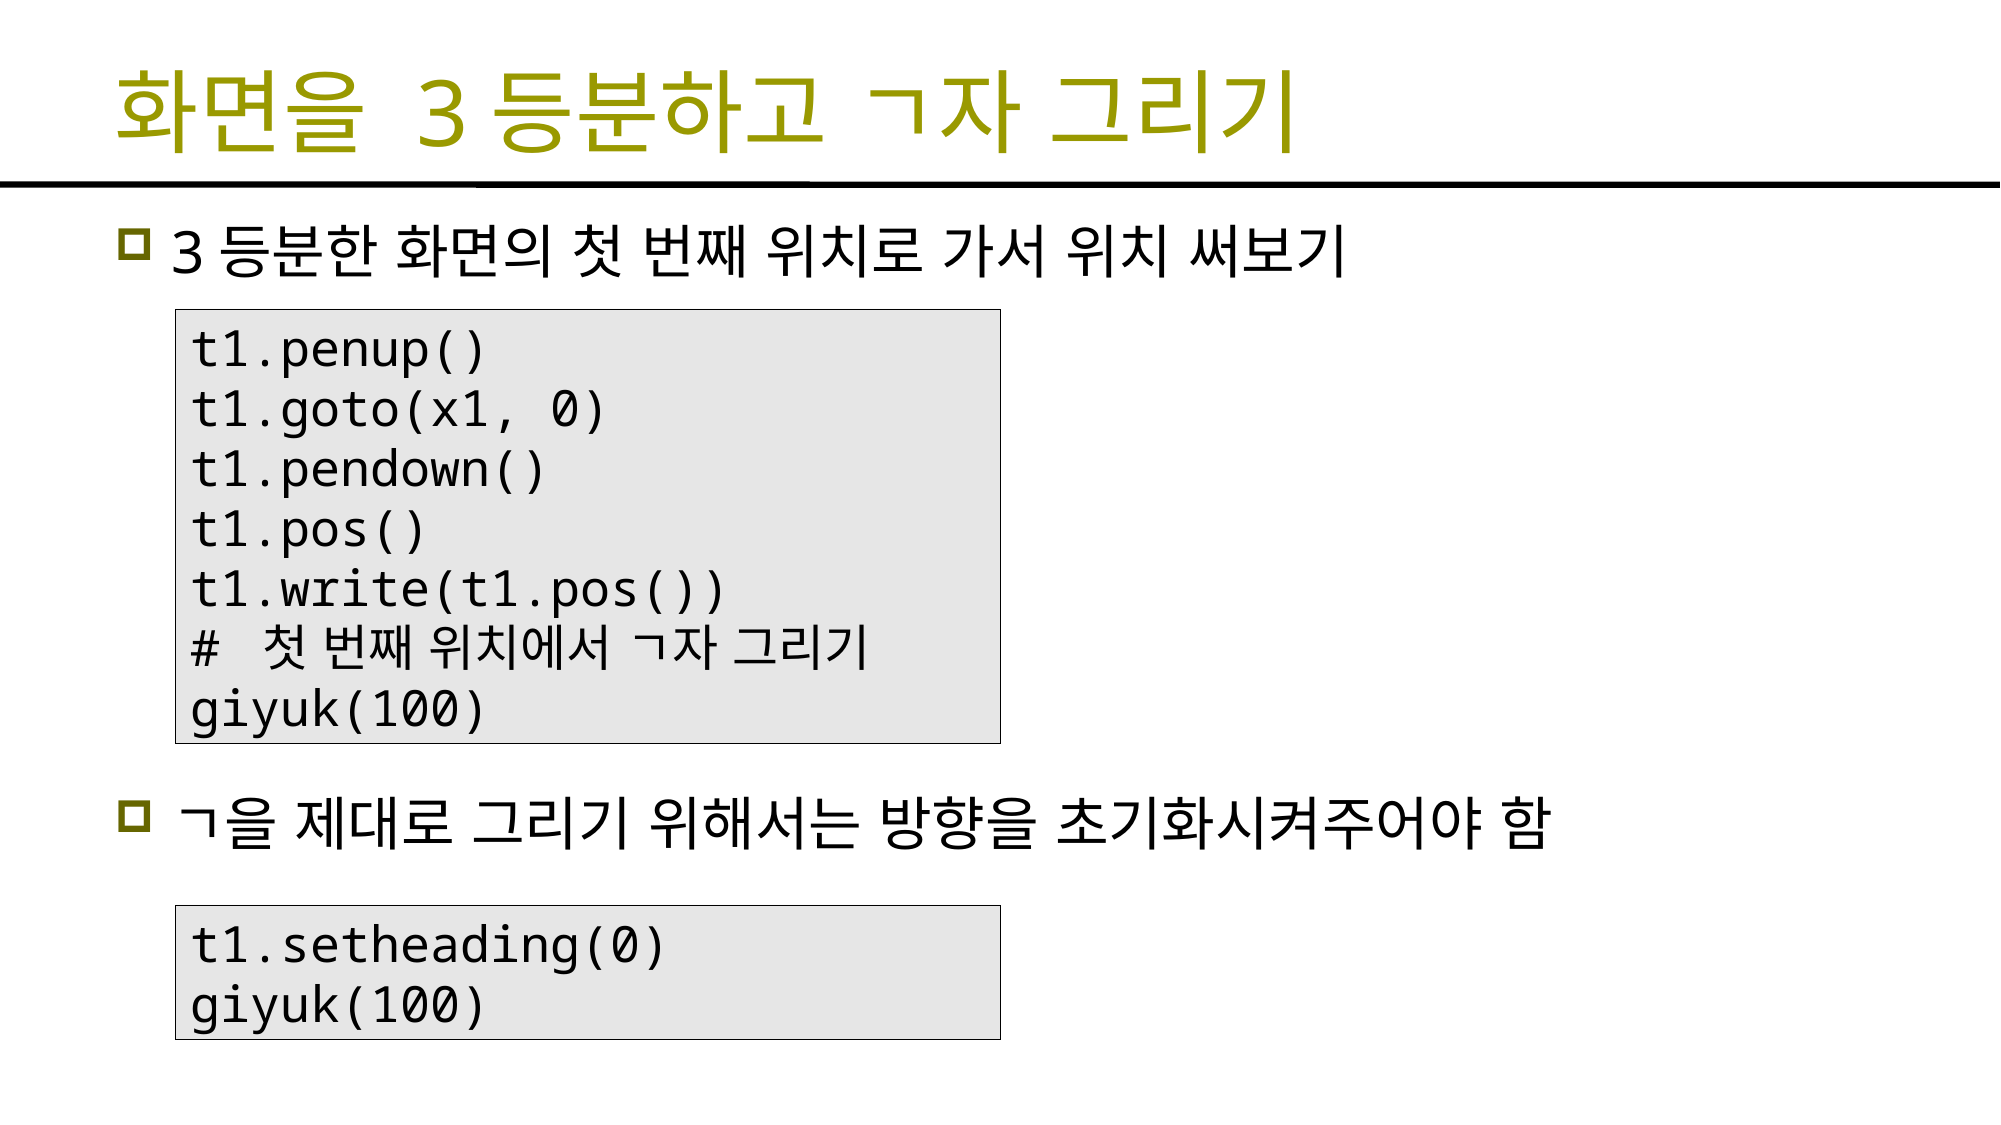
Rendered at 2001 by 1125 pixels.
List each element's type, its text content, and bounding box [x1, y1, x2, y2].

text_box t1.penup() t1.goto(x1, 0) t1.pendown() t1.pos() t1.write(t1.pos()) # 첫 번째 위치에서 ㄱ자 그리기 giyuk(100) [175, 308, 1000, 744]
title 화면을 3등분하고 ㄱ자 그리기 [99, 45, 1928, 173]
text_box t1.setheading(0) giyuk(100) [175, 904, 1000, 1040]
list 3등분한 화면의 첫 번째 위치로 가서 위치 써보기 ㄱ을 제대로 그리기 위해서는 방향을 초기화시켜주어야 함 [99, 208, 1900, 1006]
